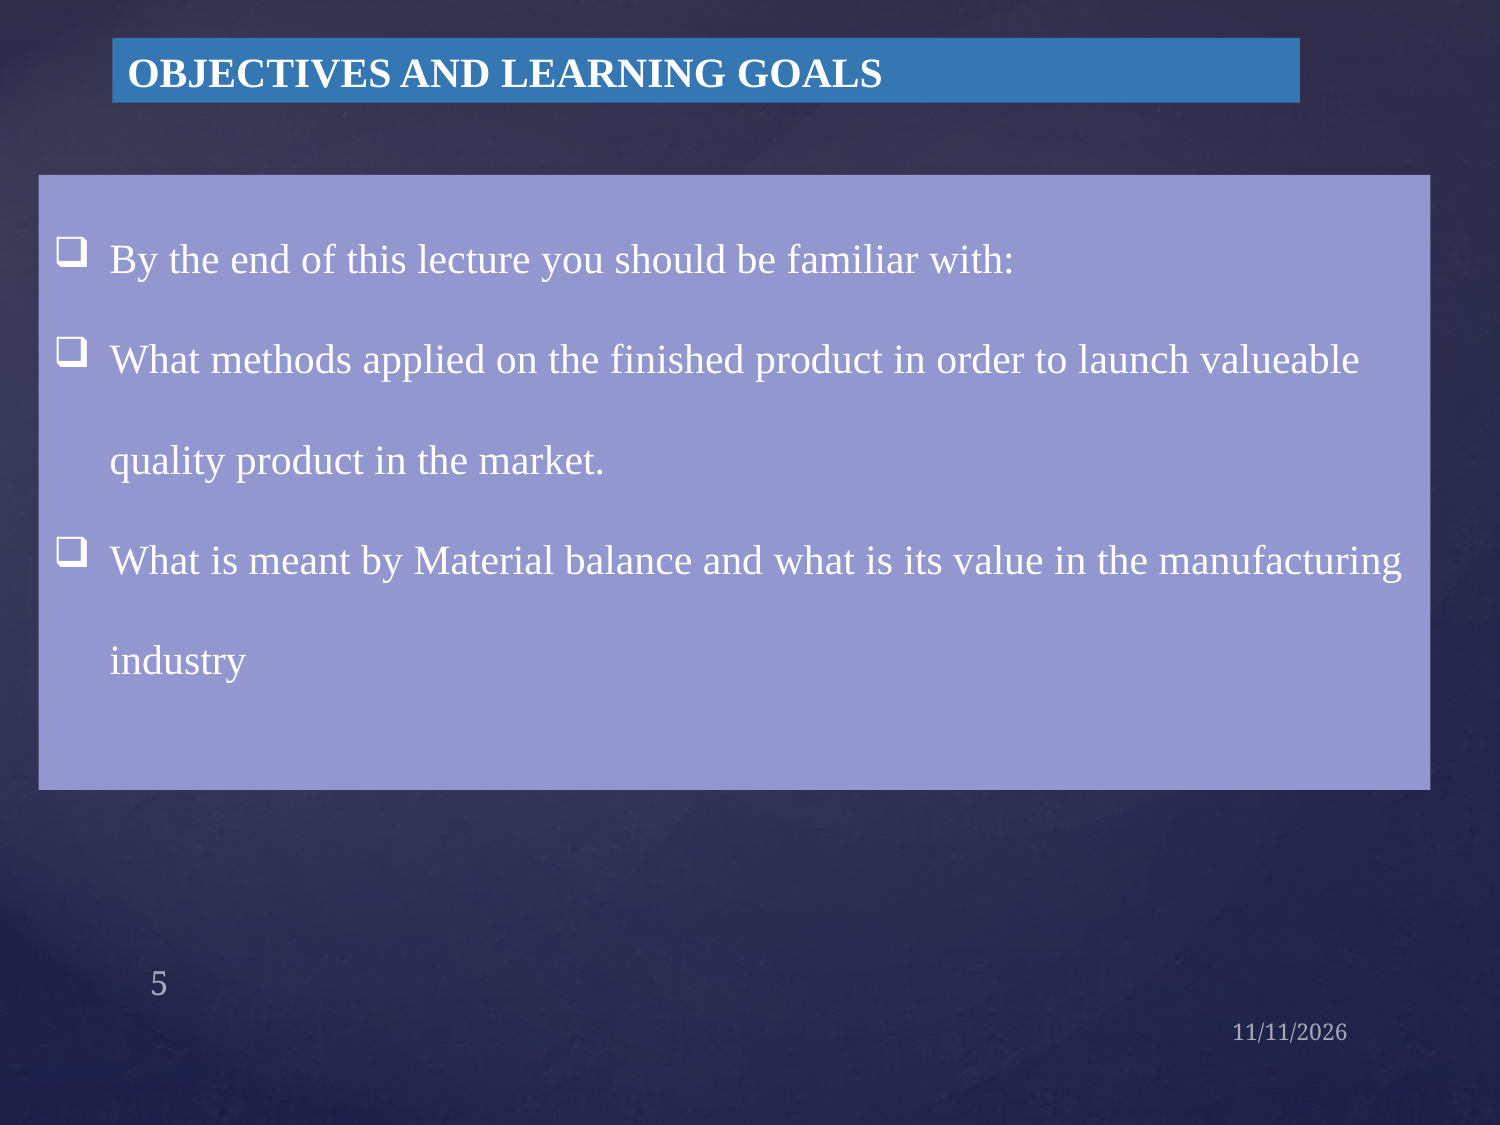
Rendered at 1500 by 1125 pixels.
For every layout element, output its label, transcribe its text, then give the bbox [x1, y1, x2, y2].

text_box OBJECTIVES AND LEARNING GOALS [112, 37, 1300, 103]
text_box By the end of this lecture you should be familiar with: What methods applied on the finished product in order to launch valueable quality product in the market. What is meant by Material balance and what is its value in the manufacturing industry [38, 174, 1431, 790]
slide_number 5 [135, 958, 485, 1009]
slide_number 09-Sep-21 [1012, 1009, 1363, 1070]
